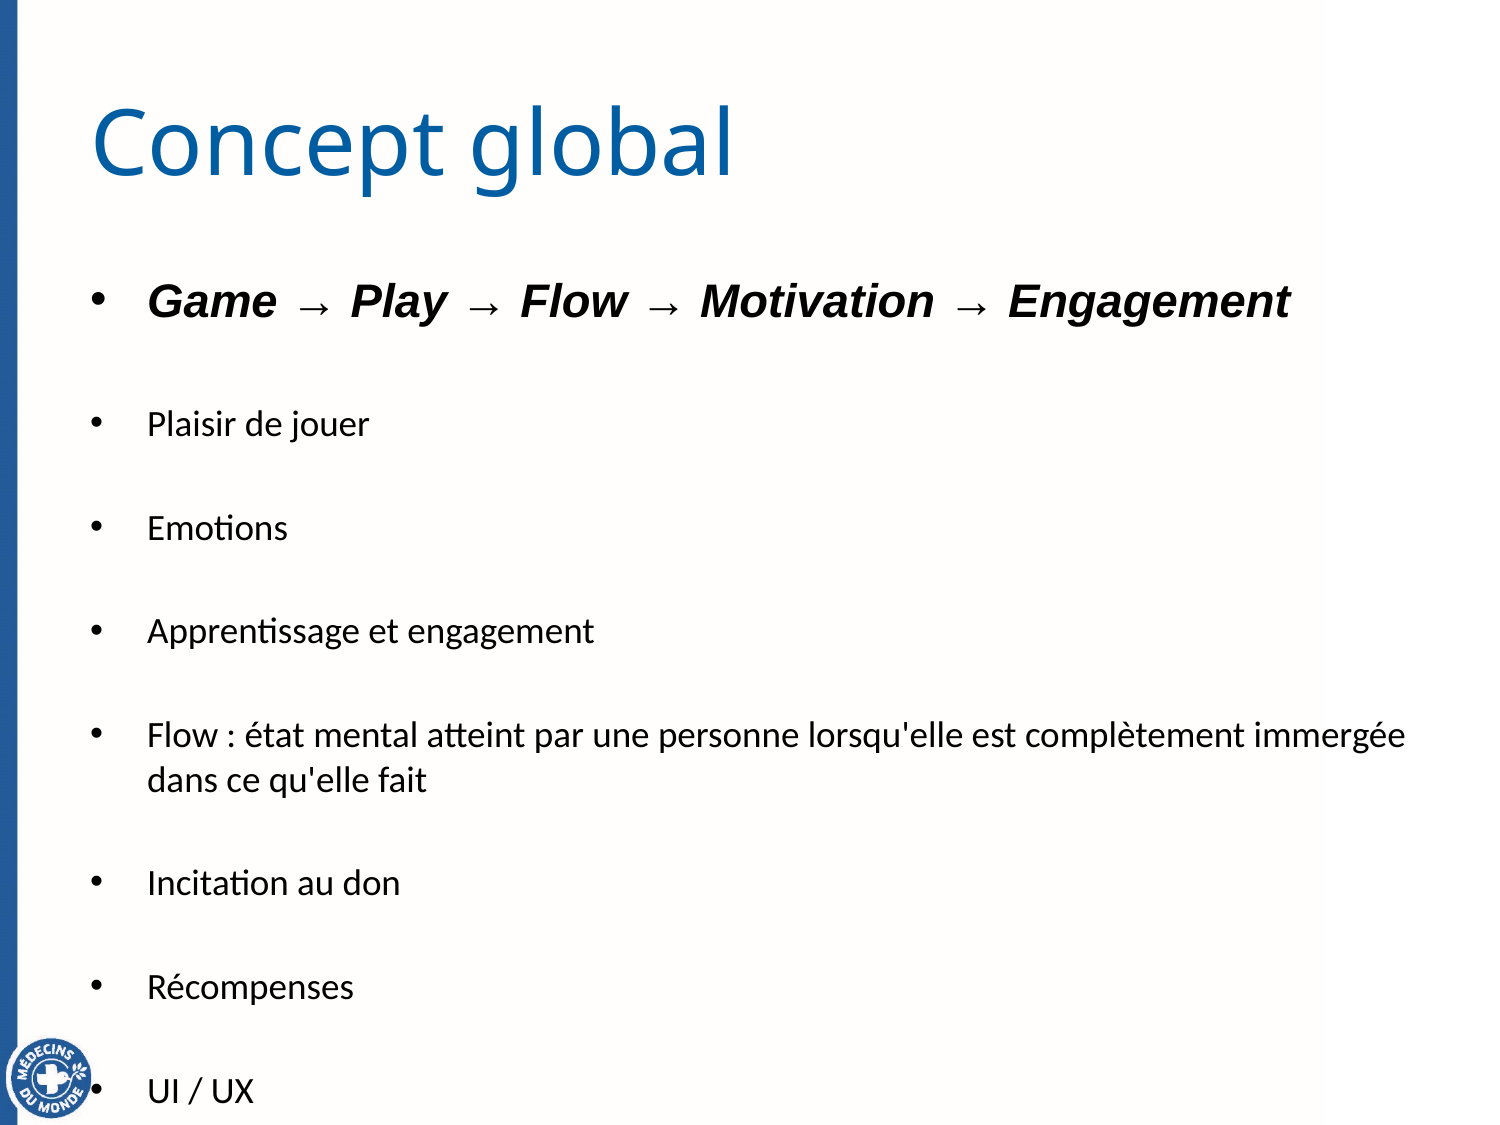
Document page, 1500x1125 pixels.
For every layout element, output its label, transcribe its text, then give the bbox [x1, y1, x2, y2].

list Game → Play → Flow → Motivation → Engagement Plaisir de jouer Emotions Apprentissage et engagement Flow : état mental atteint par une personne lorsqu'elle est complètement immergée dans ce qu'elle fait Incitation au don Récompenses UI / UX [75, 262, 1425, 1125]
picture [0, 0, 1324, 1125]
title Concept global [75, 45, 1188, 233]
